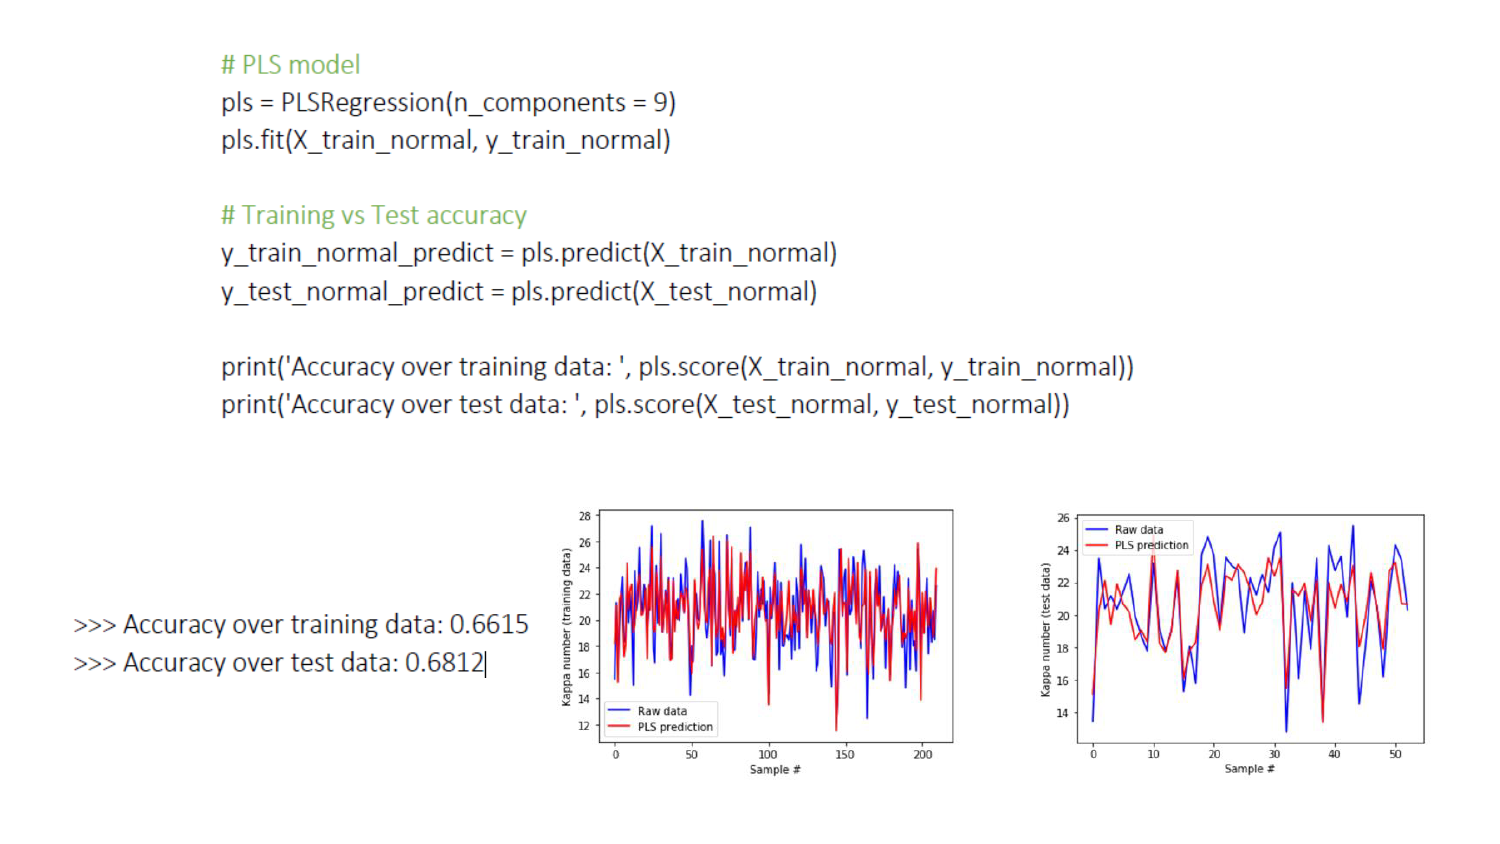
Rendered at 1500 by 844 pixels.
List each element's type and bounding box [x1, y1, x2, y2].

picture [550, 493, 1439, 784]
picture [60, 599, 540, 678]
picture [191, 40, 1189, 437]
